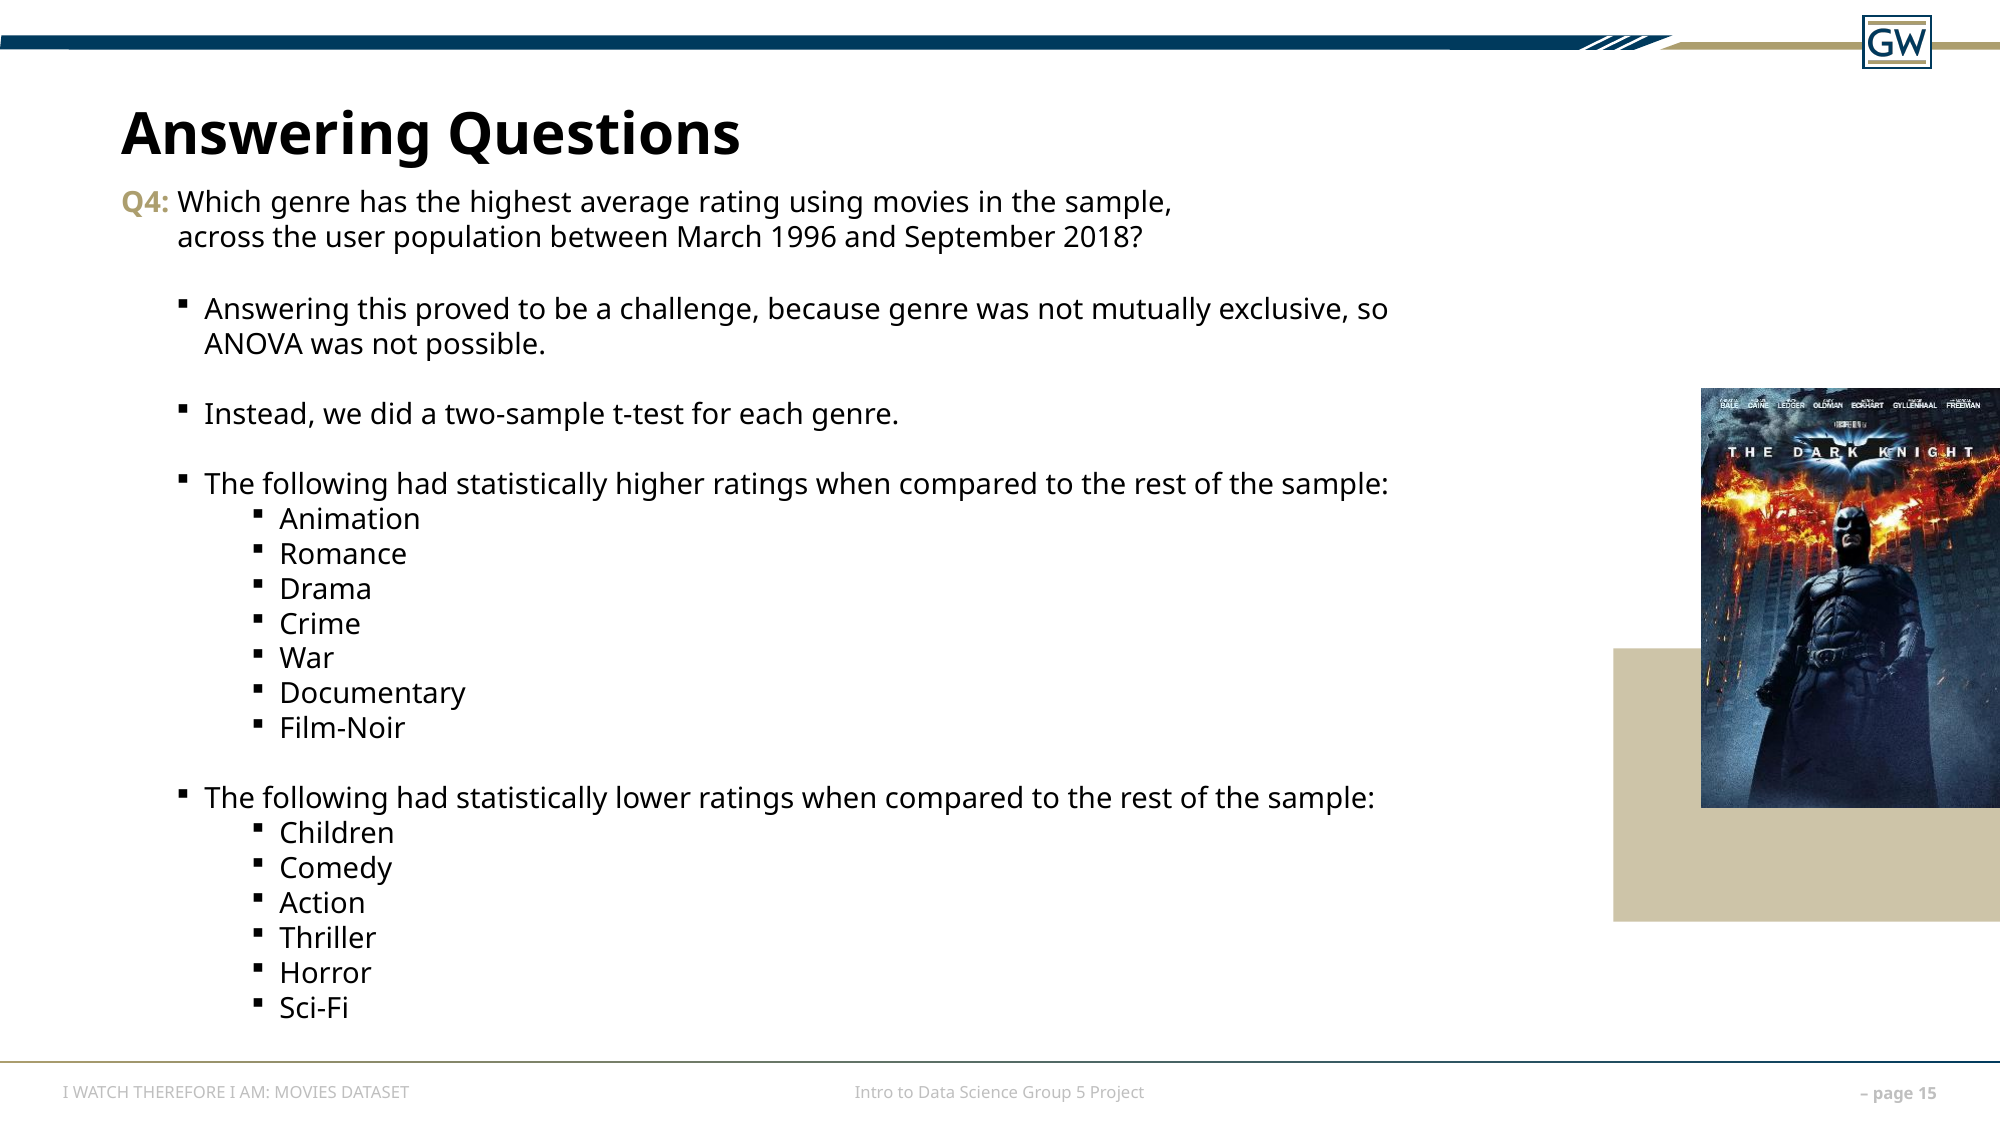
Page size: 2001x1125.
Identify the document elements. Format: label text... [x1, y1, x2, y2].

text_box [1932, 35, 2000, 51]
text_box Intro to Data Science Group 5 Project [821, 1069, 1179, 1119]
text_box Answering Questions [106, 99, 1093, 174]
text_box [1612, 647, 2000, 923]
text_box – page 15 [1500, 1069, 1953, 1119]
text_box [0, 35, 1863, 51]
text_box I WATCH THEREFORE I AM: MOVIES DATASET [47, 1069, 459, 1119]
text_box Q4: Which genre has the highest average rating using movies in the sample, across the user population between March 1996 and September 2018? [106, 176, 1189, 261]
picture [1701, 388, 2000, 808]
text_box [1863, 15, 1932, 69]
text_box Answering this proved to be a challenge, because genre was not mutually exclusive, so ANOVA was not possible. Instead, we did a two-sample t-test for each genre. The following had statistically higher ratings when compared to the rest of the sample: Animation Romance Drama Crime War Documentary Film-Noir The following had statistically lower ratings when compared to the rest of the sample: Children Comedy Action Thriller Horror Sci-Fi [161, 282, 1461, 1032]
